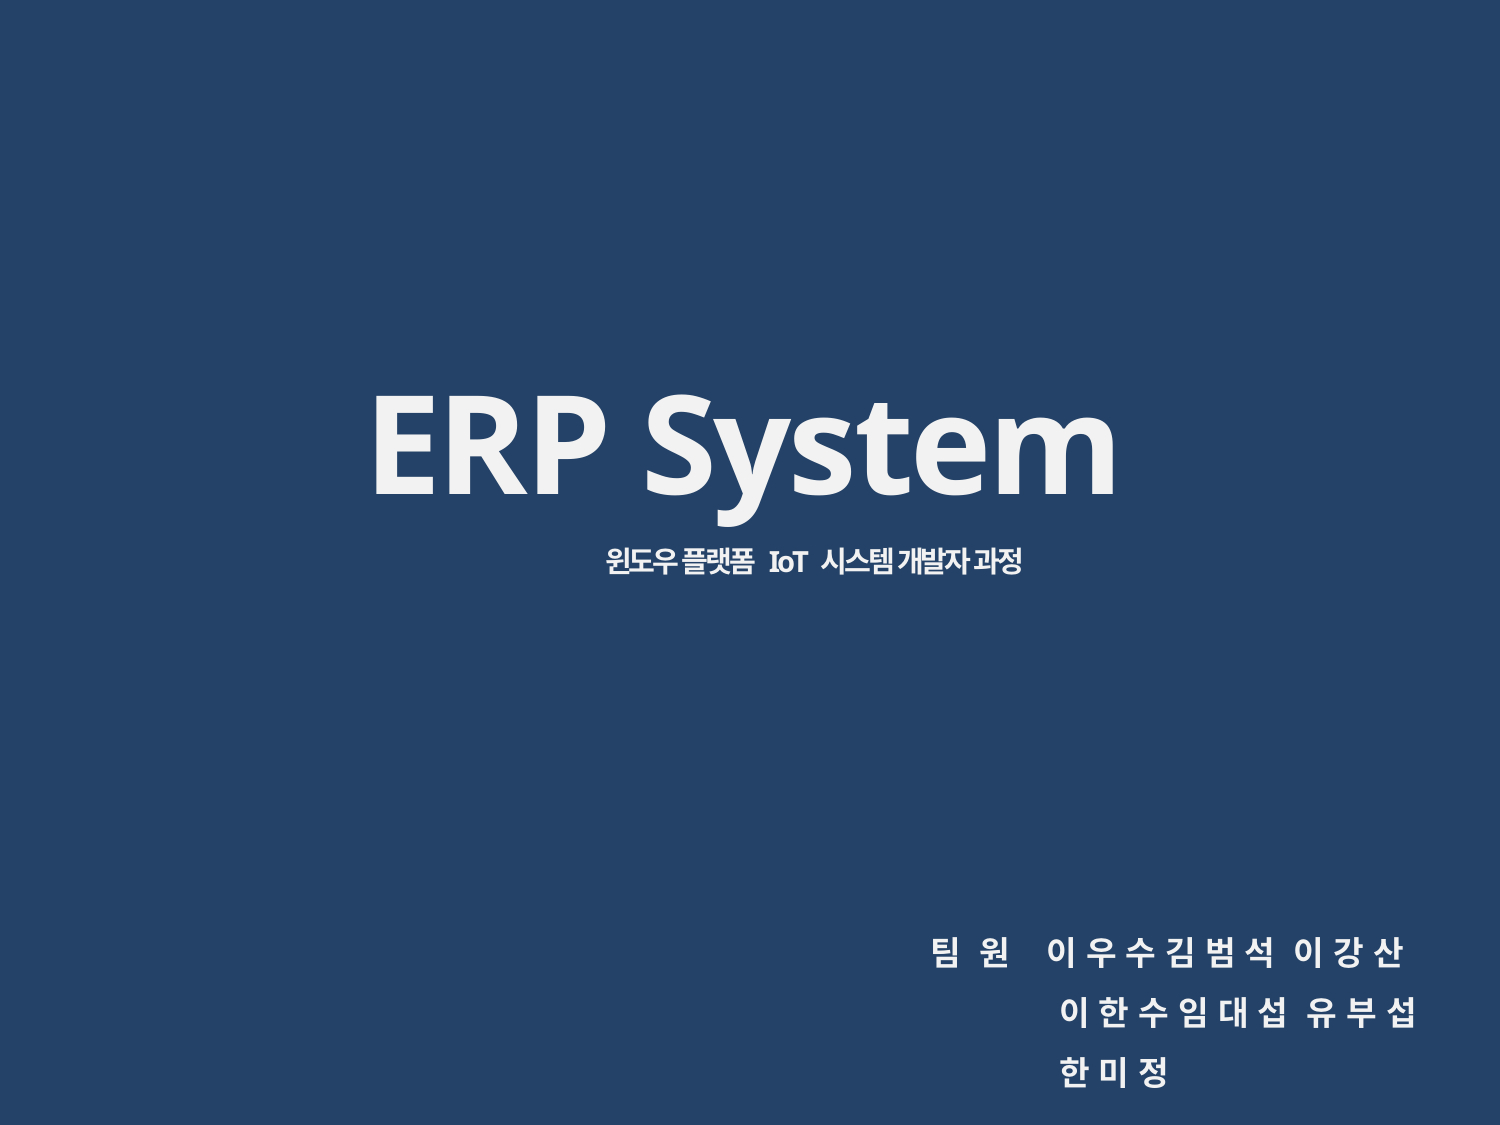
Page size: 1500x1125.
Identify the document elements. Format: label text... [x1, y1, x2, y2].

text_box ERP System [206, 349, 1282, 530]
text_box 윈도우 플랫폼 IoT 시스템 개발자 과정 [277, 535, 1353, 586]
text_box 팀 원 이 우 수 김 범 석 이 강 산 이 한 수 임 대 섭 유 부 섭 한 미 정 [915, 904, 1495, 1100]
